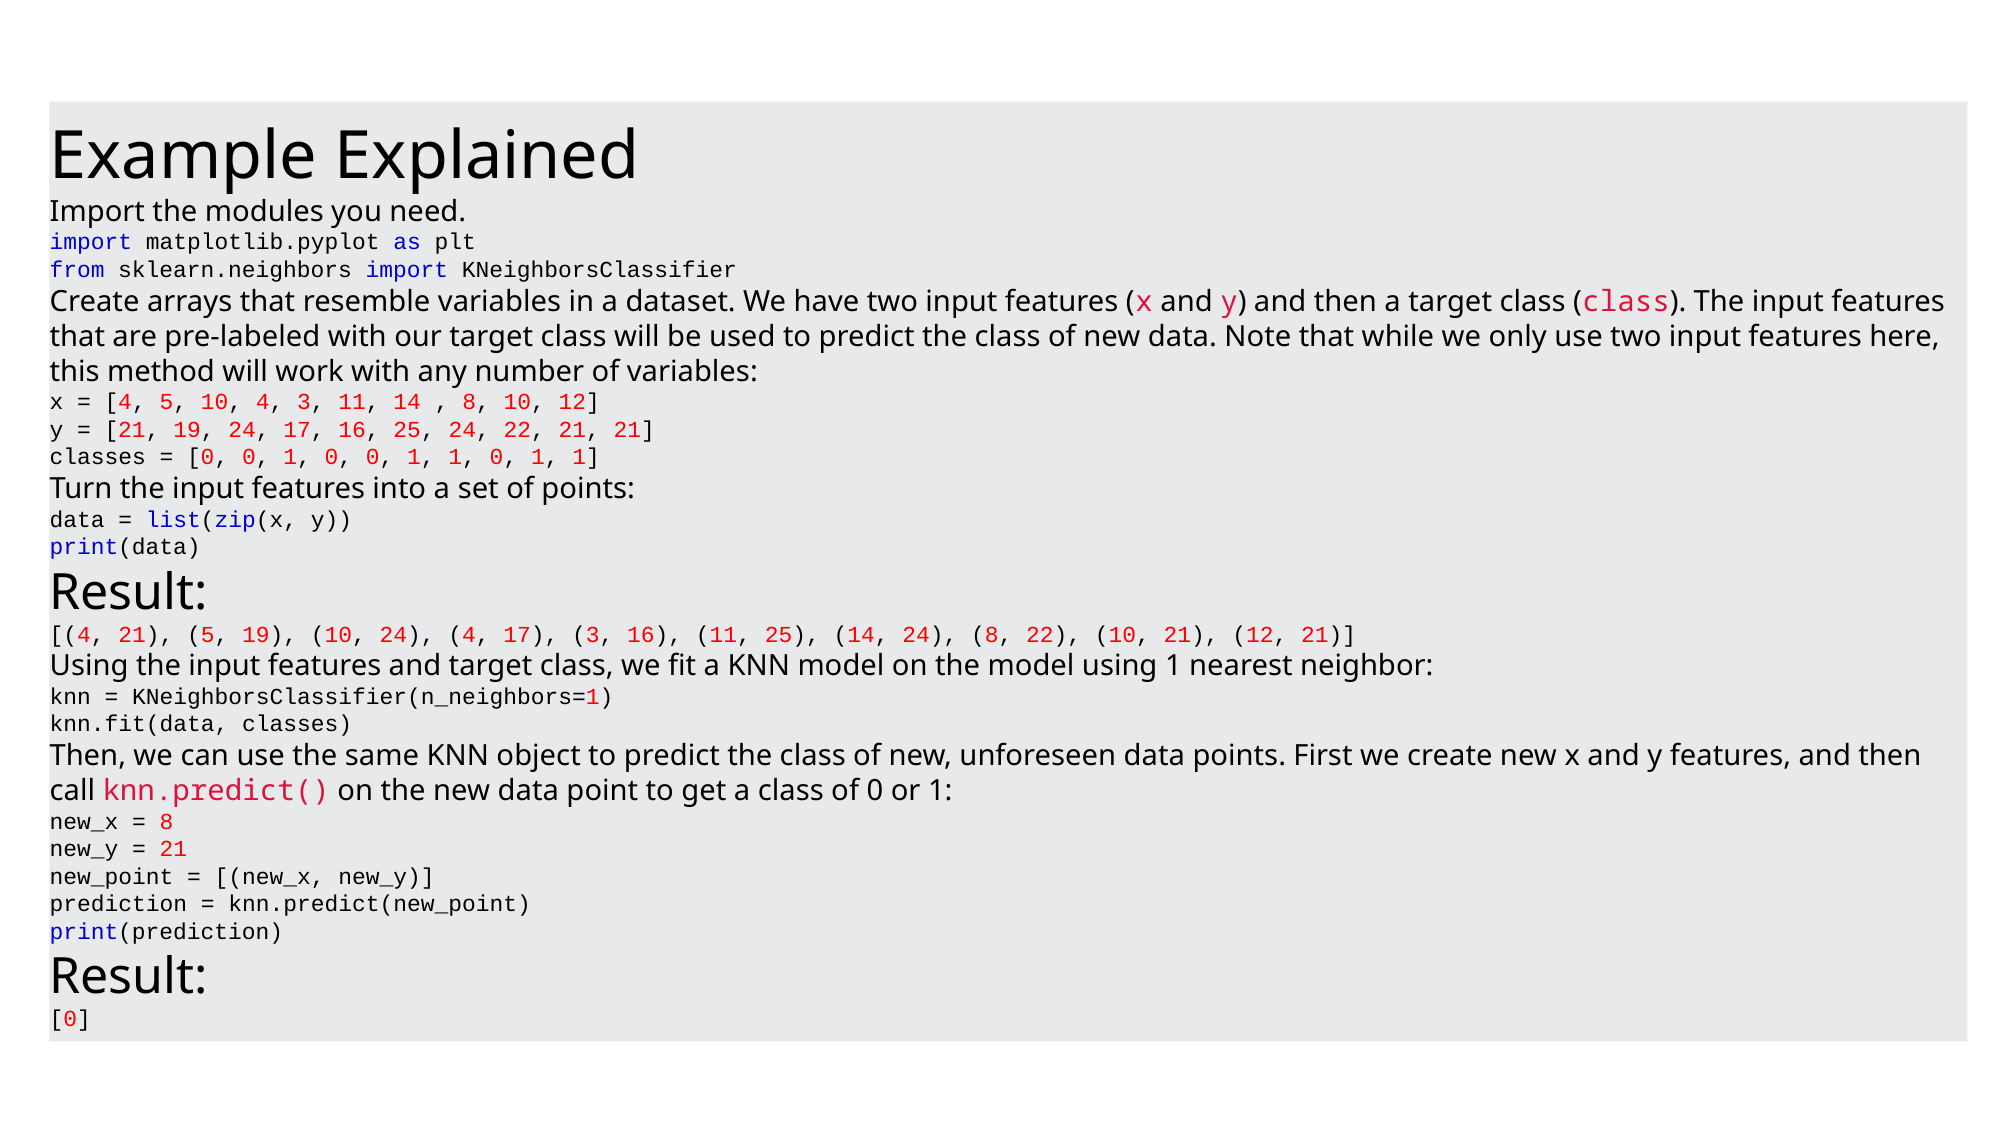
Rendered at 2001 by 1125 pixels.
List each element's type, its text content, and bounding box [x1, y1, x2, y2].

list Example Explained Import the modules you need. import matplotlib.pyplot as plt from sklearn.neighbors import KNeighborsClassifier Create arrays that resemble variables in a dataset. We have two input features (x and y) and then a target class (class). The input features that are pre-labeled with our target class will be used to predict the class of new data. Note that while we only use two input features here, this method will work with any number of variables: x = [4, 5, 10, 4, 3, 11, 14 , 8, 10, 12] y = [21, 19, 24, 17, 16, 25, 24, 22, 21, 21] classes = [0, 0, 1, 0, 0, 1, 1, 0, 1, 1] Turn the input features into a set of points: data = list(zip(x, y)) print(data) Result: [(4, 21), (5, 19), (10, 24), (4, 17), (3, 16), (11, 25), (14, 24), (8, 22), (10, 21), (12, 21)] Using the input features and target class, we fit a KNN model on the model using 1 nearest neighbor: knn = KNeighborsClassifier(n_neighbors=1) knn.fit(data, classes) Then, we can use the same KNN object to predict the class of new, unforeseen data points. First we create new x and y features, and then call knn.predict() on the new data point to get a class of 0 or 1: new_x = 8 new_y = 21 new_point = [(new_x, new_y)] prediction = knn.predict(new_point) print(prediction) Result: [0] [49, 101, 1968, 1042]
